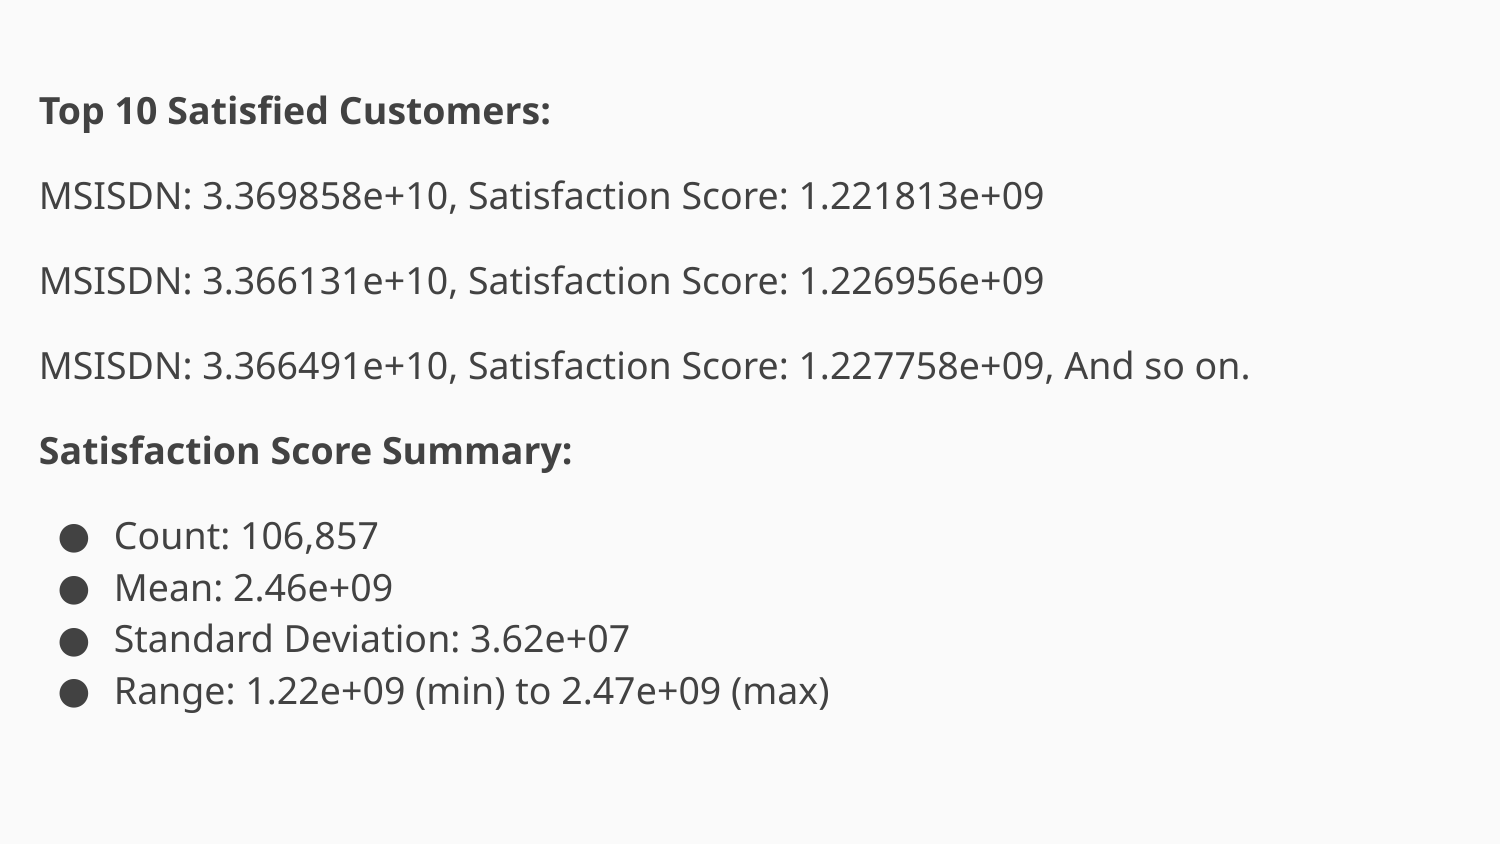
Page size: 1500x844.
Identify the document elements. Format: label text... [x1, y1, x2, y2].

list Top 10 Satisfied Customers: MSISDN: 3.369858e+10, Satisfaction Score: 1.221813e+09 MSISDN: 3.366131e+10, Satisfaction Score: 1.226956e+09 MSISDN: 3.366491e+10, Satisfaction Score: 1.227758e+09, And so on. Satisfaction Score Summary: Count: 106,857 Mean: 2.46e+09 Standard Deviation: 3.62e+07 Range: 1.22e+09 (min) to 2.47e+09 (max) [23, 64, 1476, 779]
